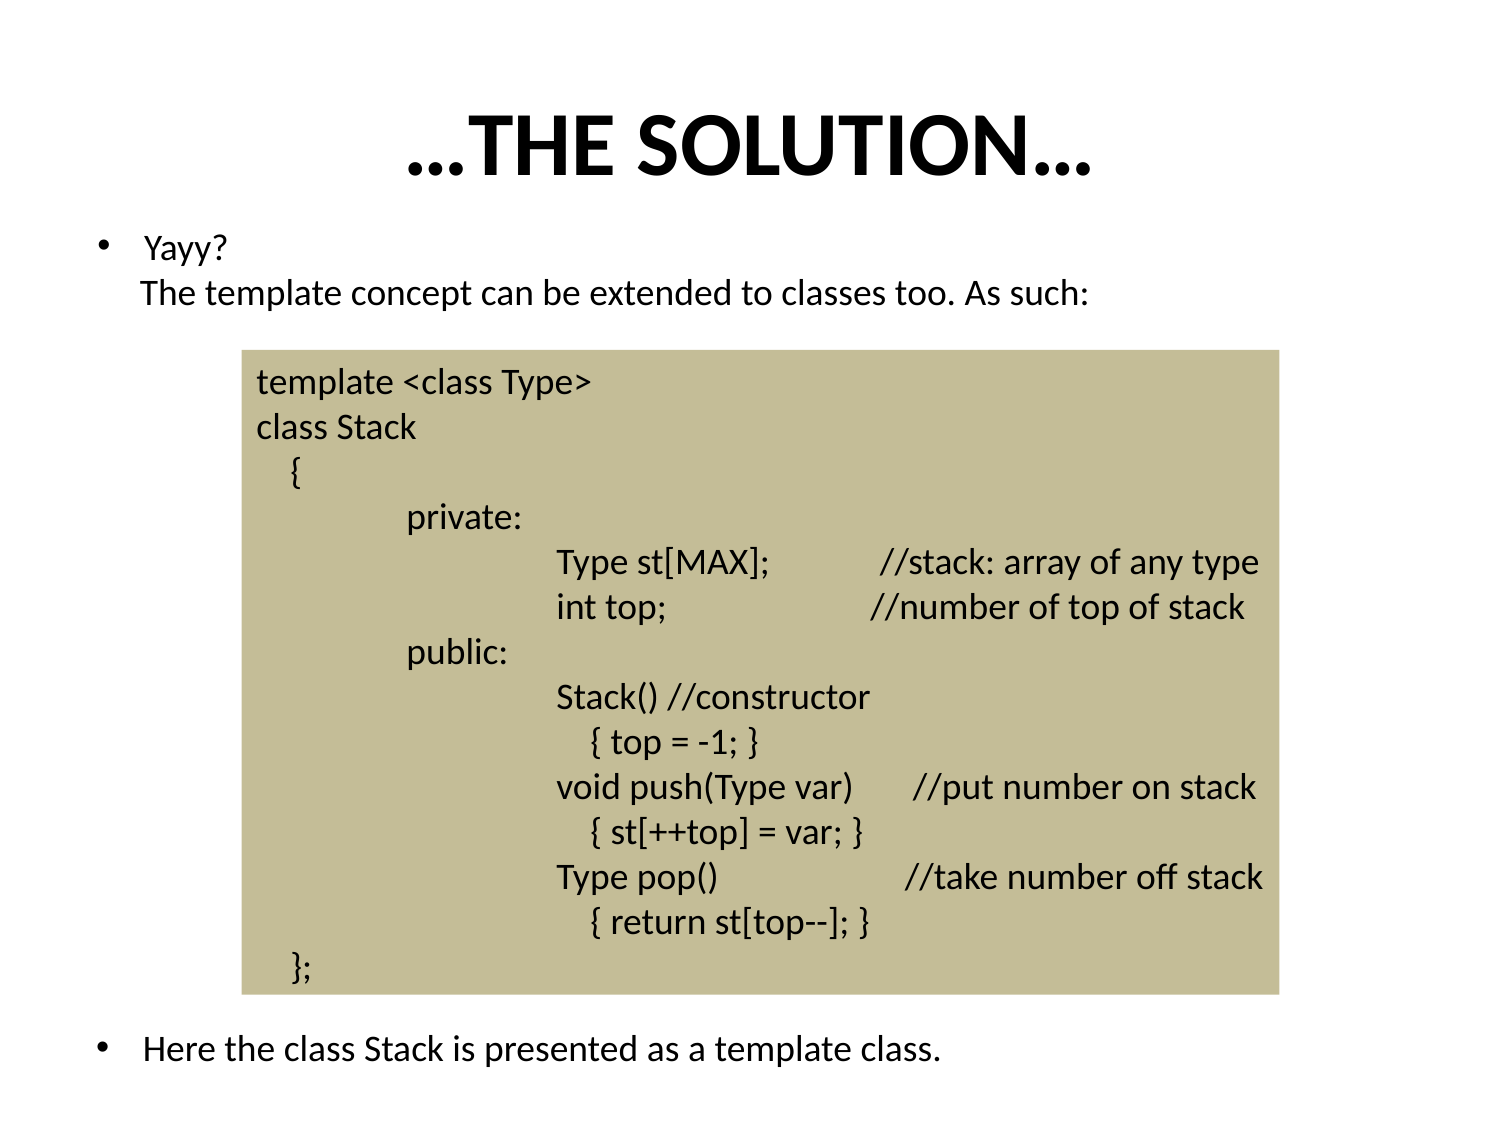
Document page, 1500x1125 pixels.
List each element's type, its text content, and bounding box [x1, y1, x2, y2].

text_box Here the class Stack is presented as a template class. [81, 1016, 958, 1077]
text_box template <class Type> class Stack { private: Type st[MAX]; //stack: array of any type int top; //number of top of stack public: Stack() //constructor { top = -1; } void push(Type var) //put number on stack { st[++top] = var; } Type pop() //take number off stack { return st[top--]; } }; [241, 349, 1280, 995]
text_box Yayy? The template concept can be extended to classes too. As such: [82, 215, 1106, 365]
title …THE SOLUTION… [75, 45, 1425, 233]
